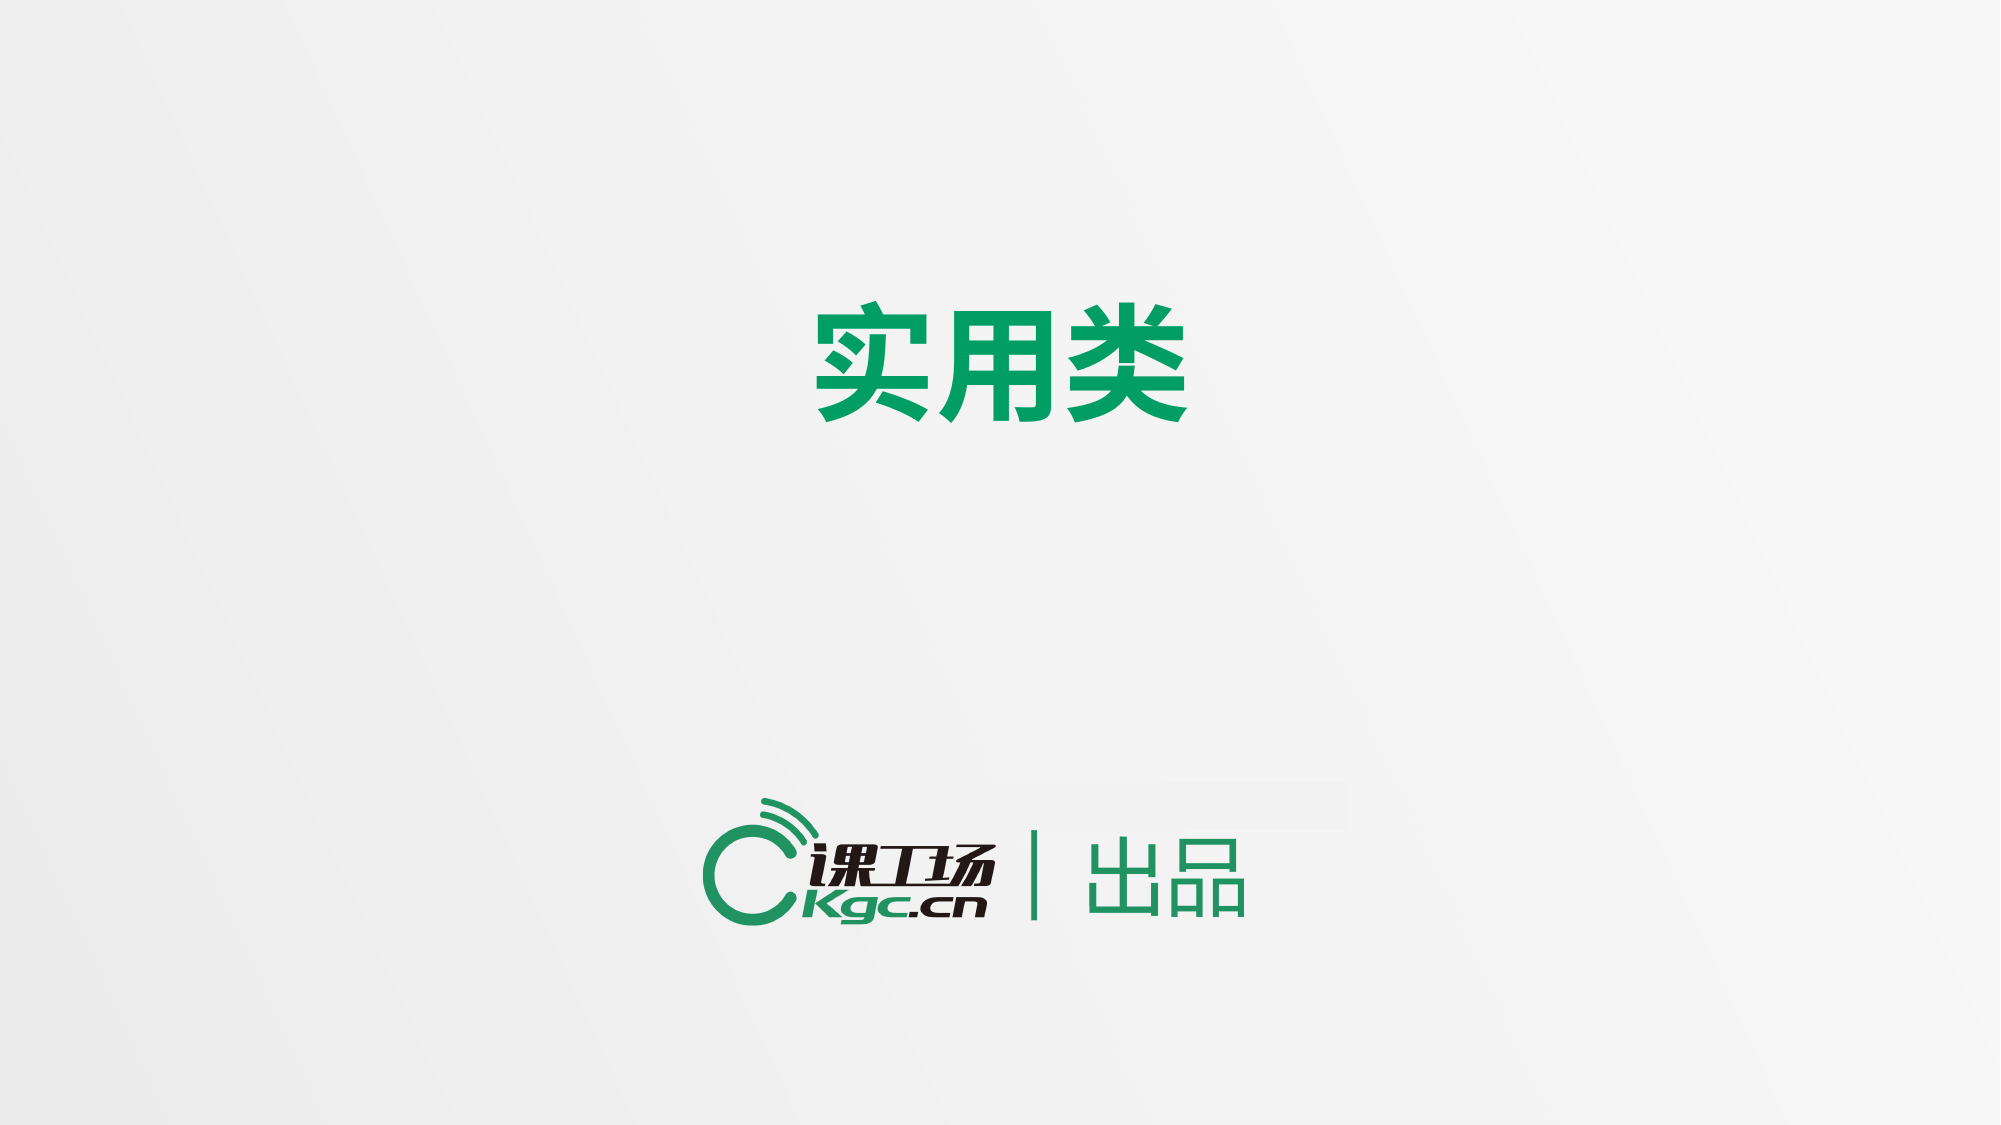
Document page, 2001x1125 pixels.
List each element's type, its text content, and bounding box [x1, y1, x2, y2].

picture [0, 0, 2000, 1125]
title 实用类 [149, 239, 1851, 482]
